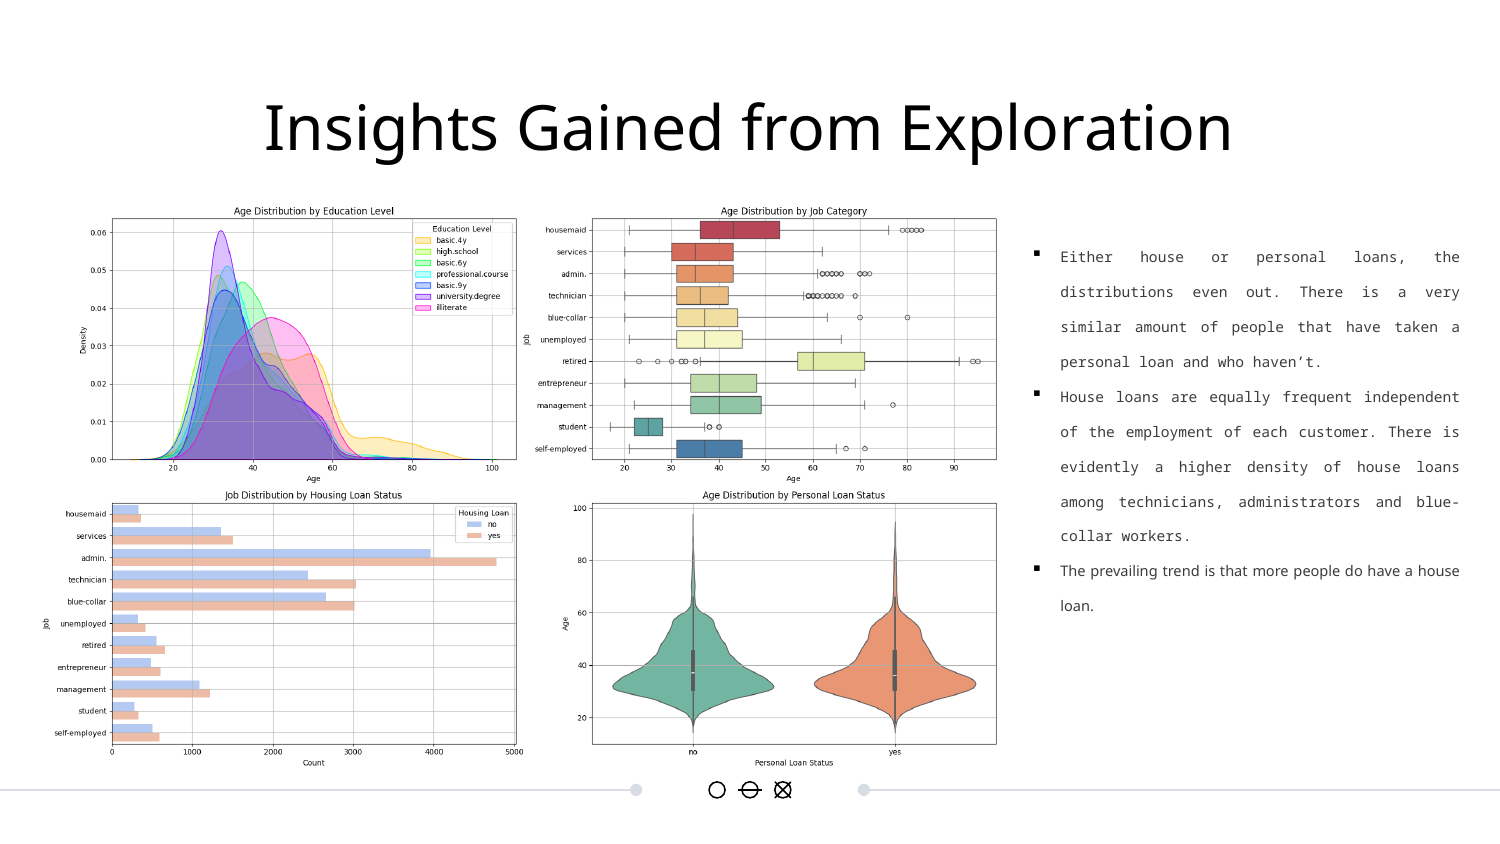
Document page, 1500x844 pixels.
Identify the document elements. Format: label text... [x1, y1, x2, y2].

title Insights Gained from Exploration [118, 72, 1382, 167]
text_box Either house or personal loans, the distributions even out. There is a very similar amount of people that have taken a personal loan and who haven’t. House loans are equally frequent independent of the employment of each customer. There is evidently a higher density of house loans among technicians, administrators and blue-collar workers. The prevailing trend is that more people do have a house loan. [1017, 215, 1476, 713]
picture [38, 192, 1001, 772]
